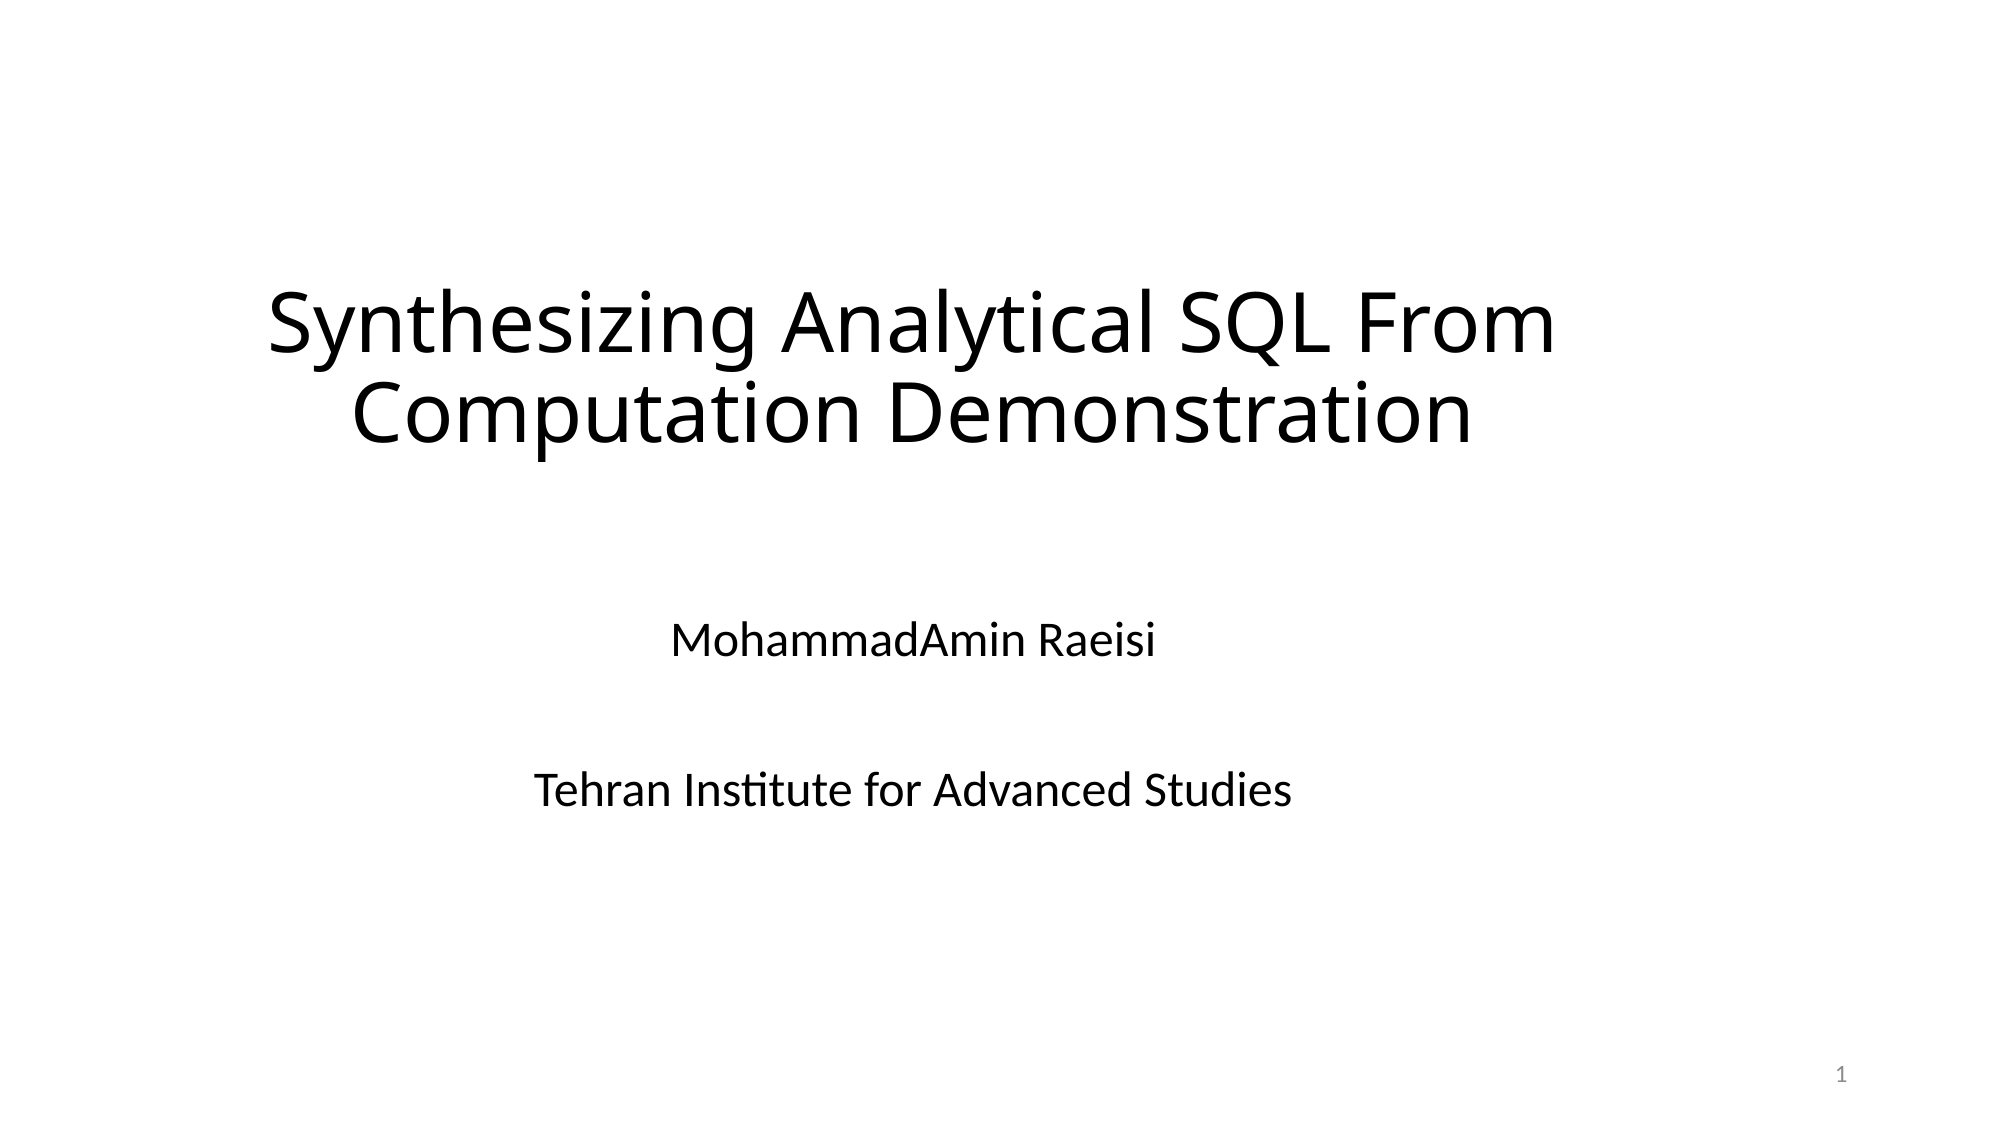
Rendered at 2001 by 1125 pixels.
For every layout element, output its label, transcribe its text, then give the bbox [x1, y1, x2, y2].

subtitle MohammadAmin Raeisi Tehran Institute for Advanced Studies [189, 606, 1638, 906]
slide_number 1 [1412, 1042, 1863, 1103]
title Synthesizing Analytical SQL From Computation Demonstration [189, 246, 1638, 469]
